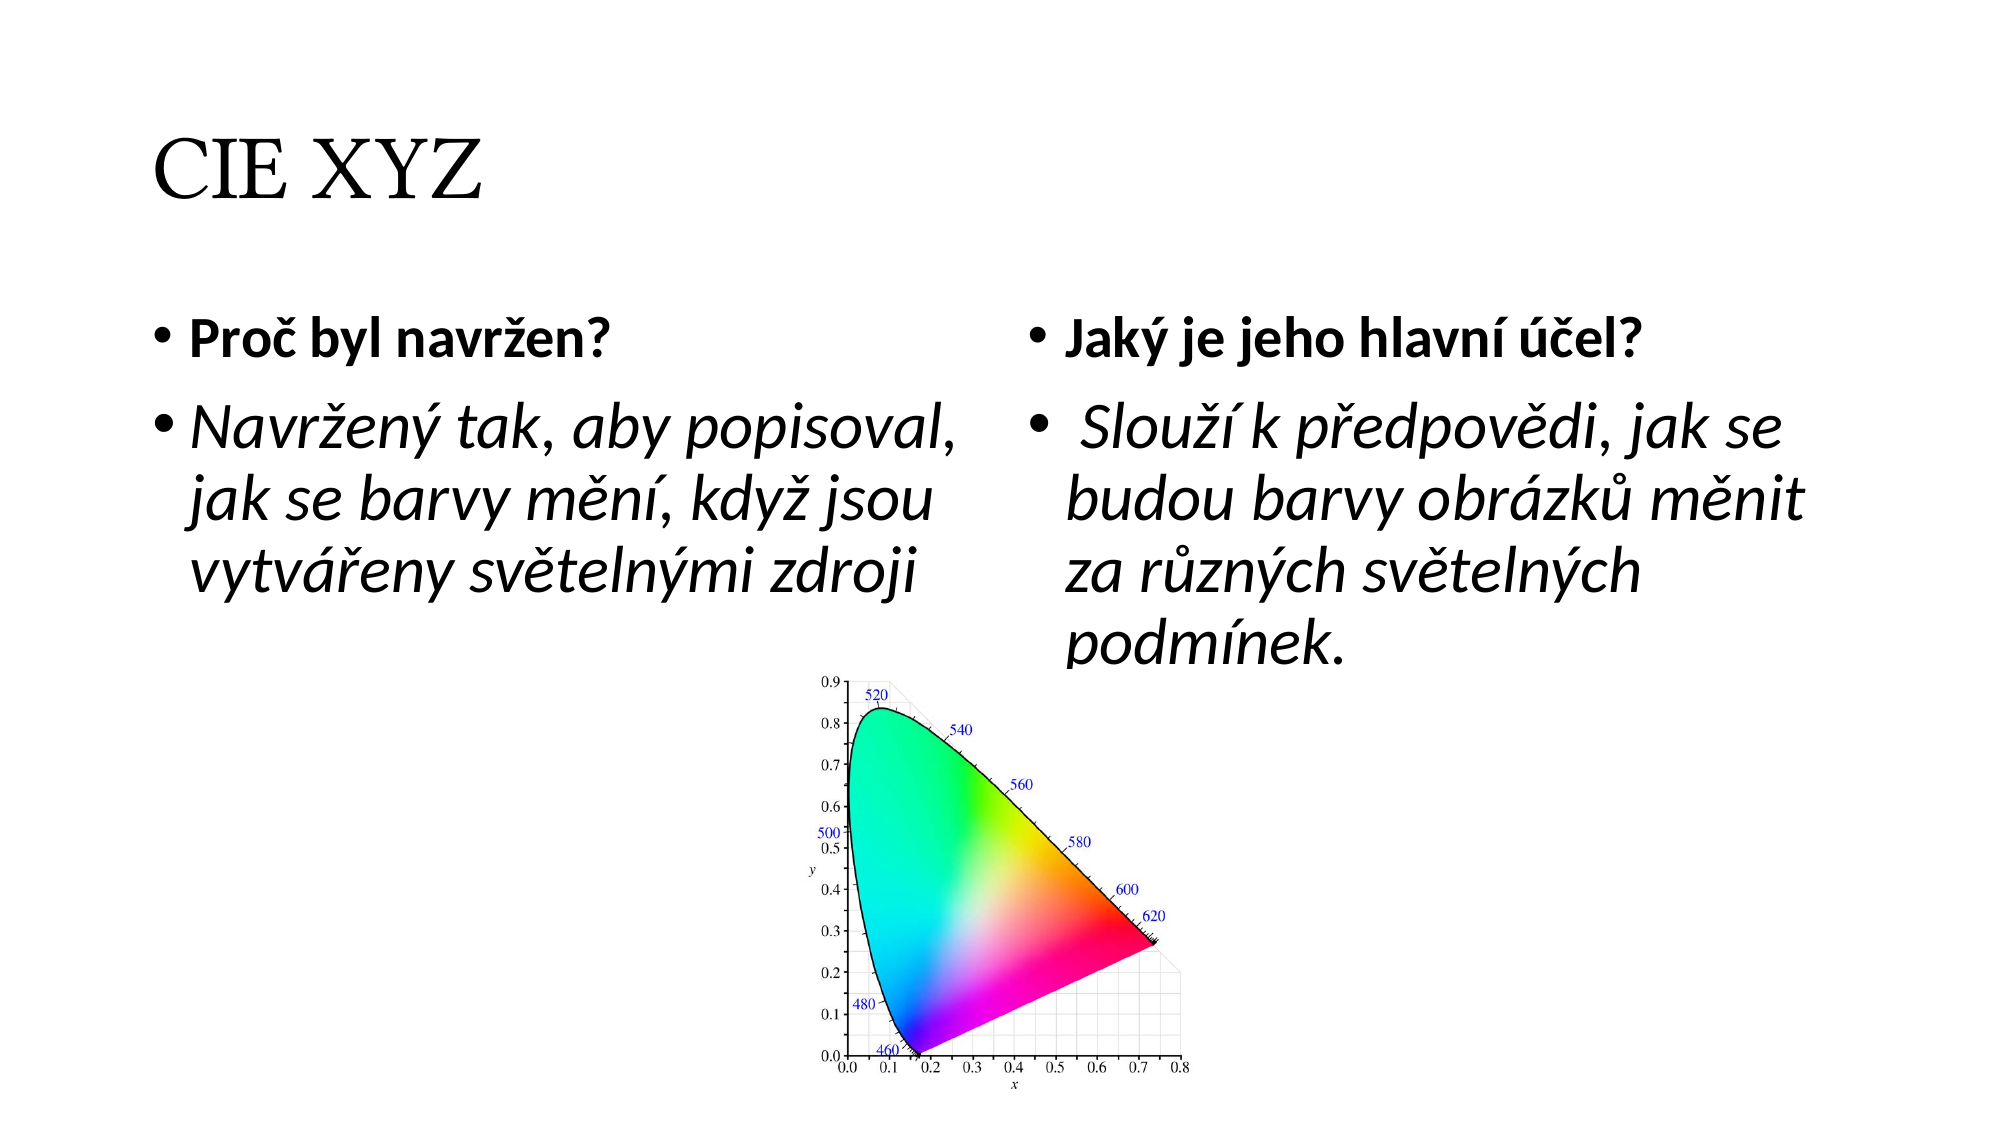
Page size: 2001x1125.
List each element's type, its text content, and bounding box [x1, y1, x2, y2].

list Proč byl navržen? Navržený tak, aby popisoval, jak se barvy mění, když jsou vytvářeny světelnými zdroji [137, 299, 988, 1014]
picture [799, 669, 1201, 1096]
title CIE XYZXYZ [137, 59, 1863, 278]
list Jaký je jeho hlavní účel? Slouží k předpovědi, jak se budou barvy obrázků měnit za různých světelných podmínek. [1012, 299, 1863, 1014]
